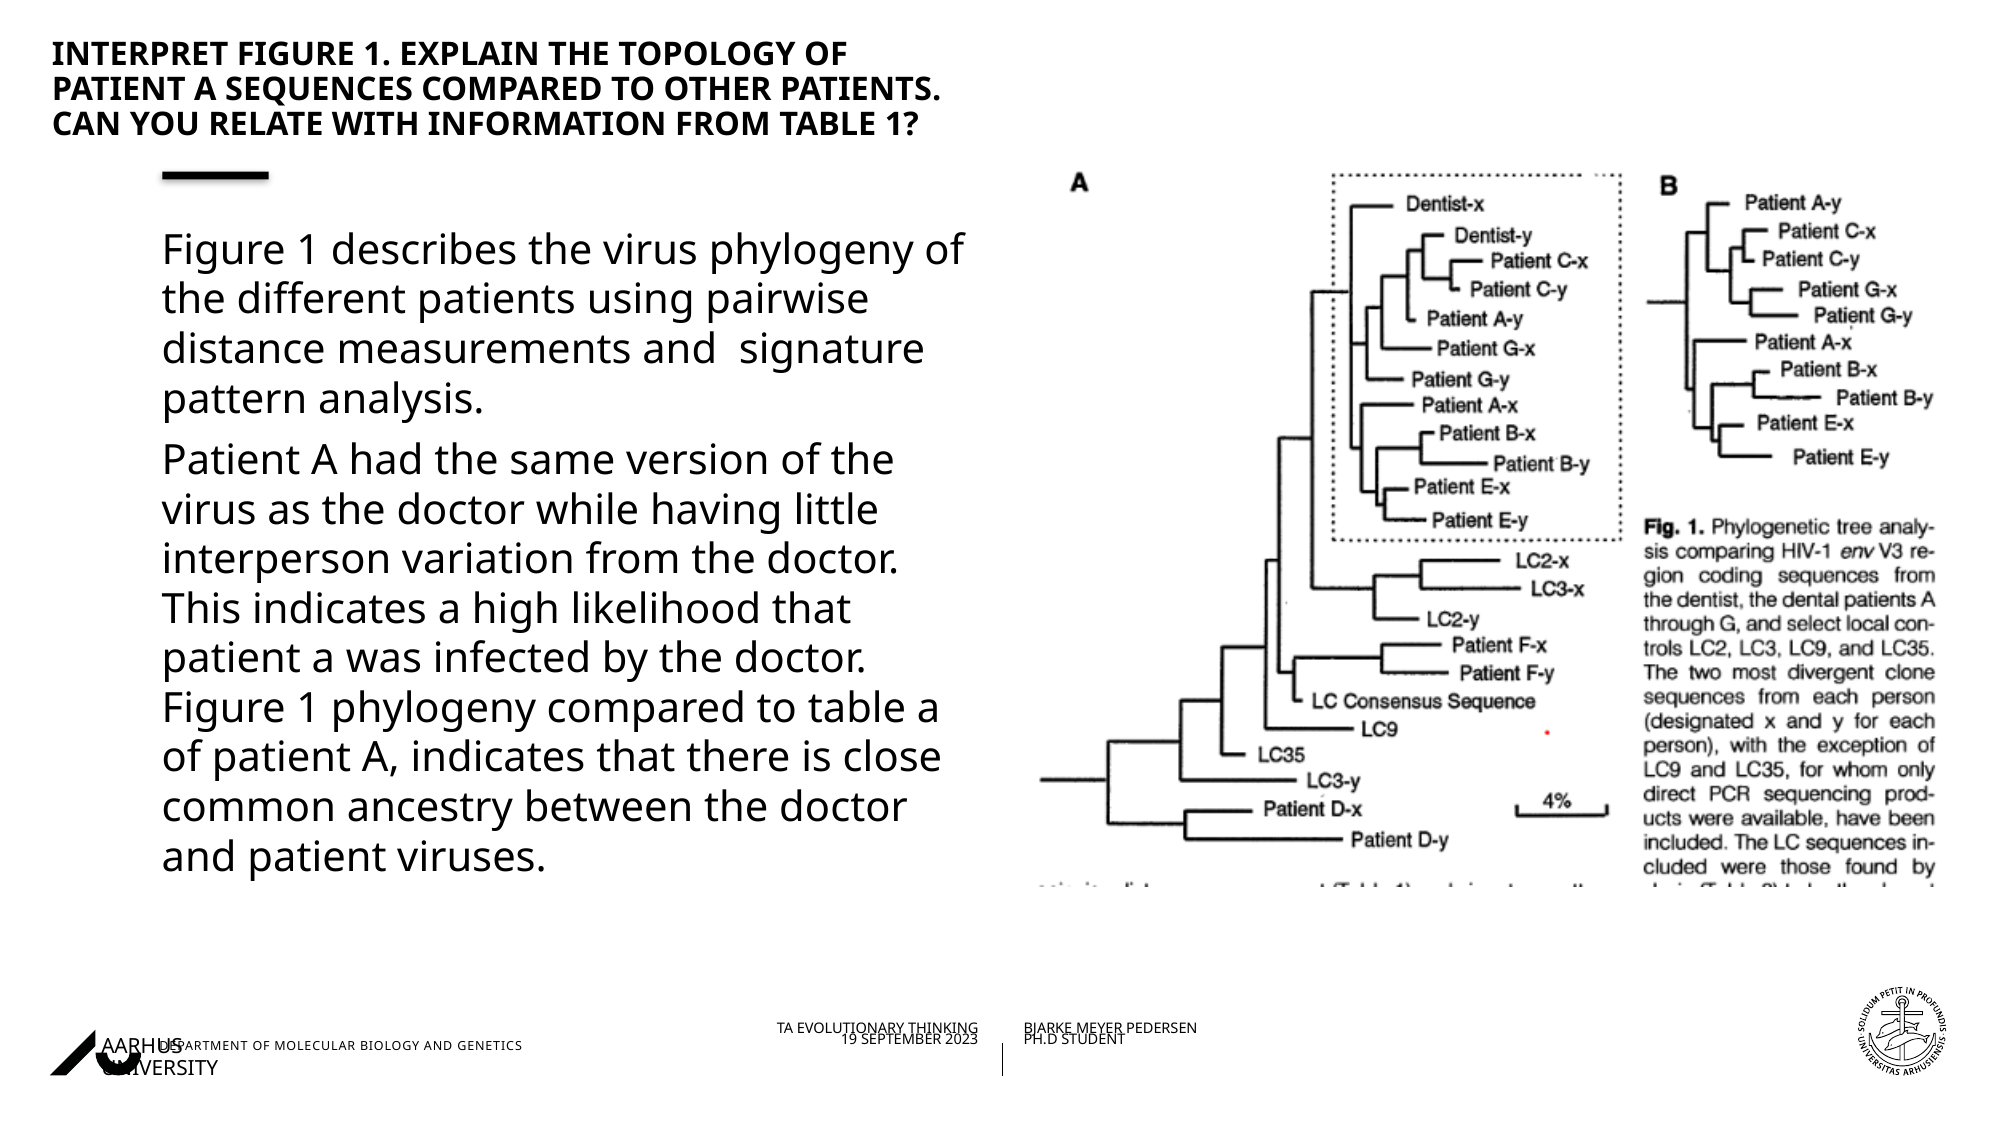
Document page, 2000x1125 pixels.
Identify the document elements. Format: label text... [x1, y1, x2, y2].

title Interpret Figure 1. Explain the topology of patient A sequences compared to other patients. Can you relate with information from Table 1? [51, 37, 979, 162]
list Figure 1 describes the virus phylogeny of the different patients using pairwise distance measurements and signature pattern analysis. Patient A had the same version of the virus as the doctor while having little interperson variation from the doctor. This indicates a high likelihood that patient a was infected by the doctor. Figure 1 phylogeny compared to table a of patient A, indicates that there is close common ancestry between the doctor and patient viruses. [161, 224, 979, 968]
picture [1021, 132, 1949, 888]
